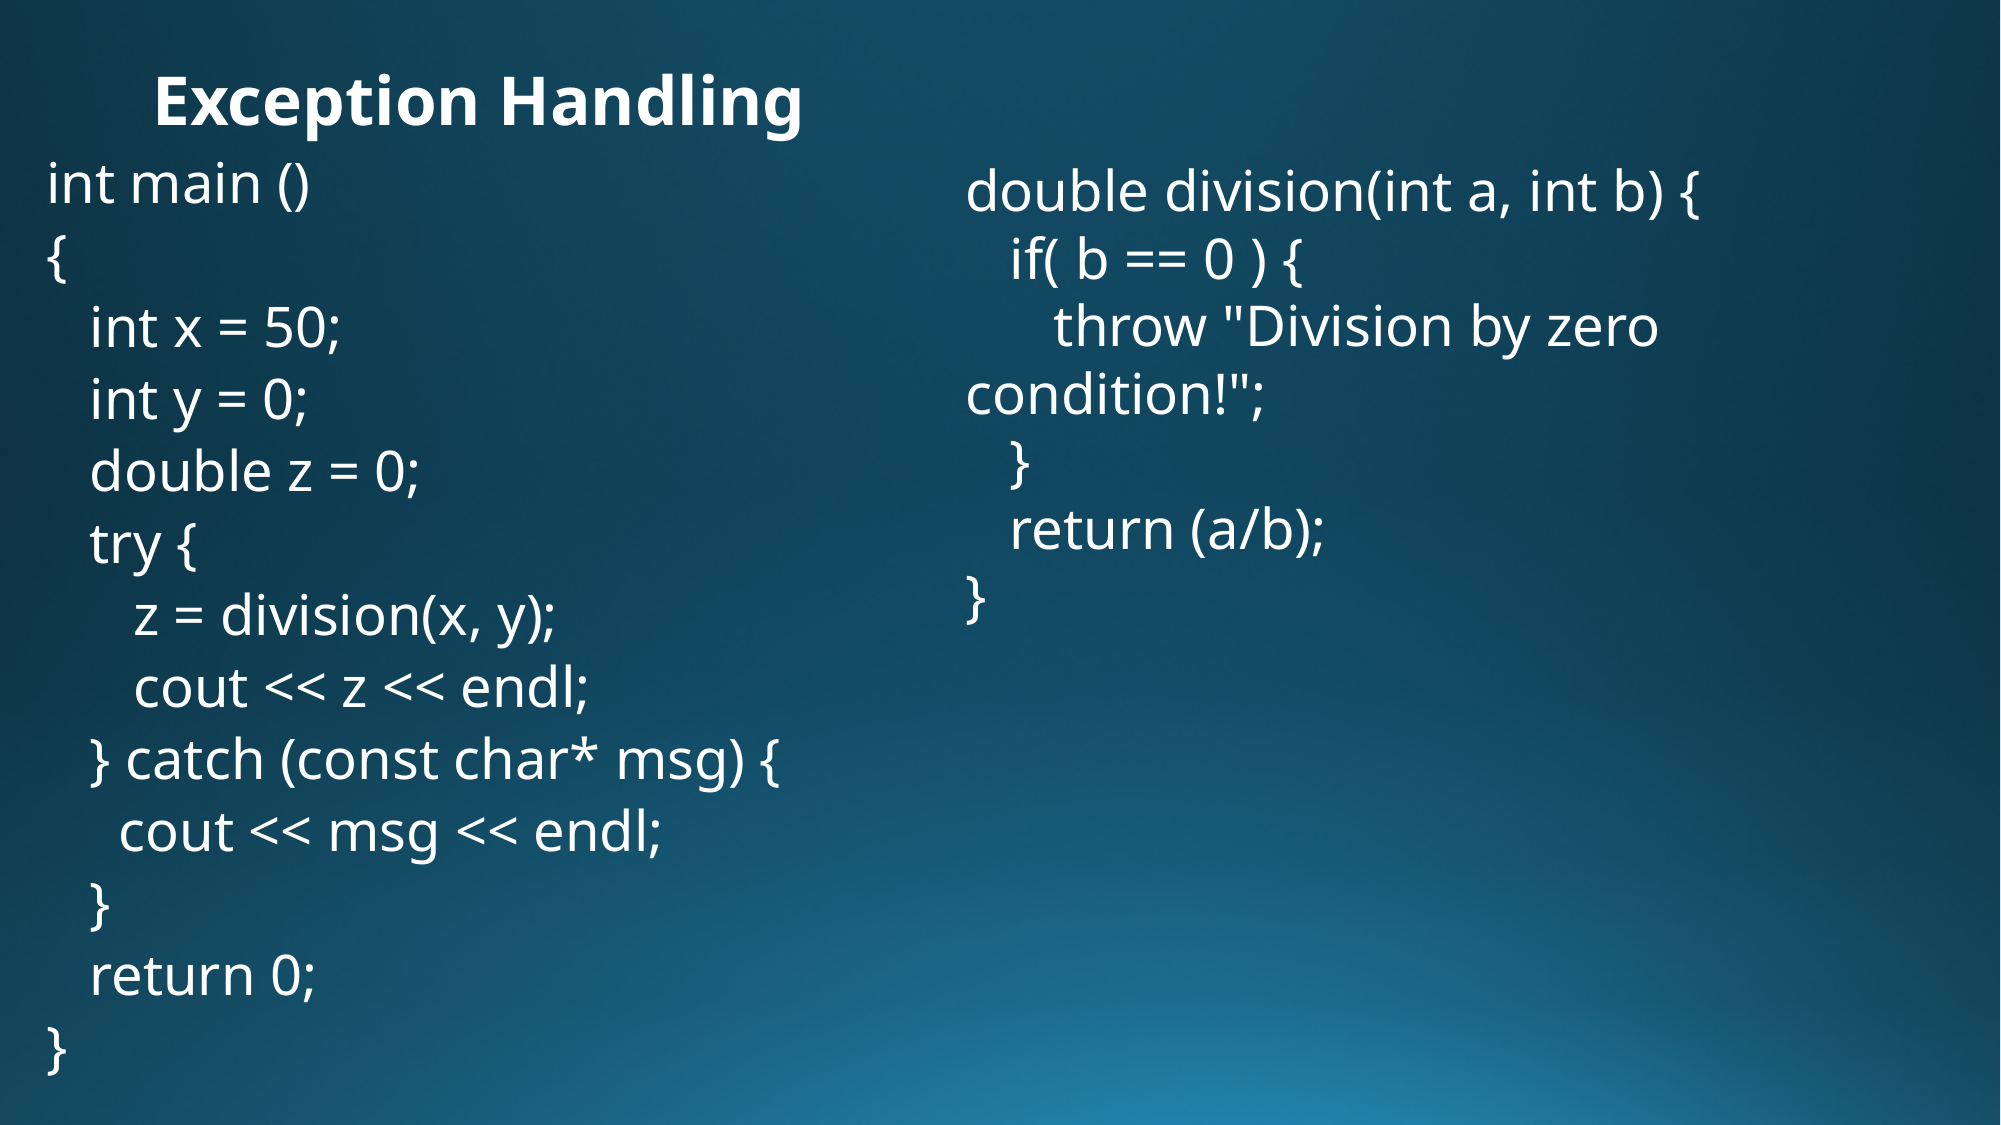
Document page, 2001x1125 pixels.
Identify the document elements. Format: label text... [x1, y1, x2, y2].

text_box double division(int a, int b) { if( b == 0 ) { throw "Division by zero condition!"; } return (a/b); } [950, 148, 1863, 636]
list int main () { int x = 50; int y = 0; double z = 0; try { z = division(x, y); cout << z << endl; } catch (const char* msg) { cout << msg << endl; } return 0; } [31, 148, 1863, 1103]
picture [0, 0, 2001, 1125]
title Exception Handling [137, 59, 1863, 148]
